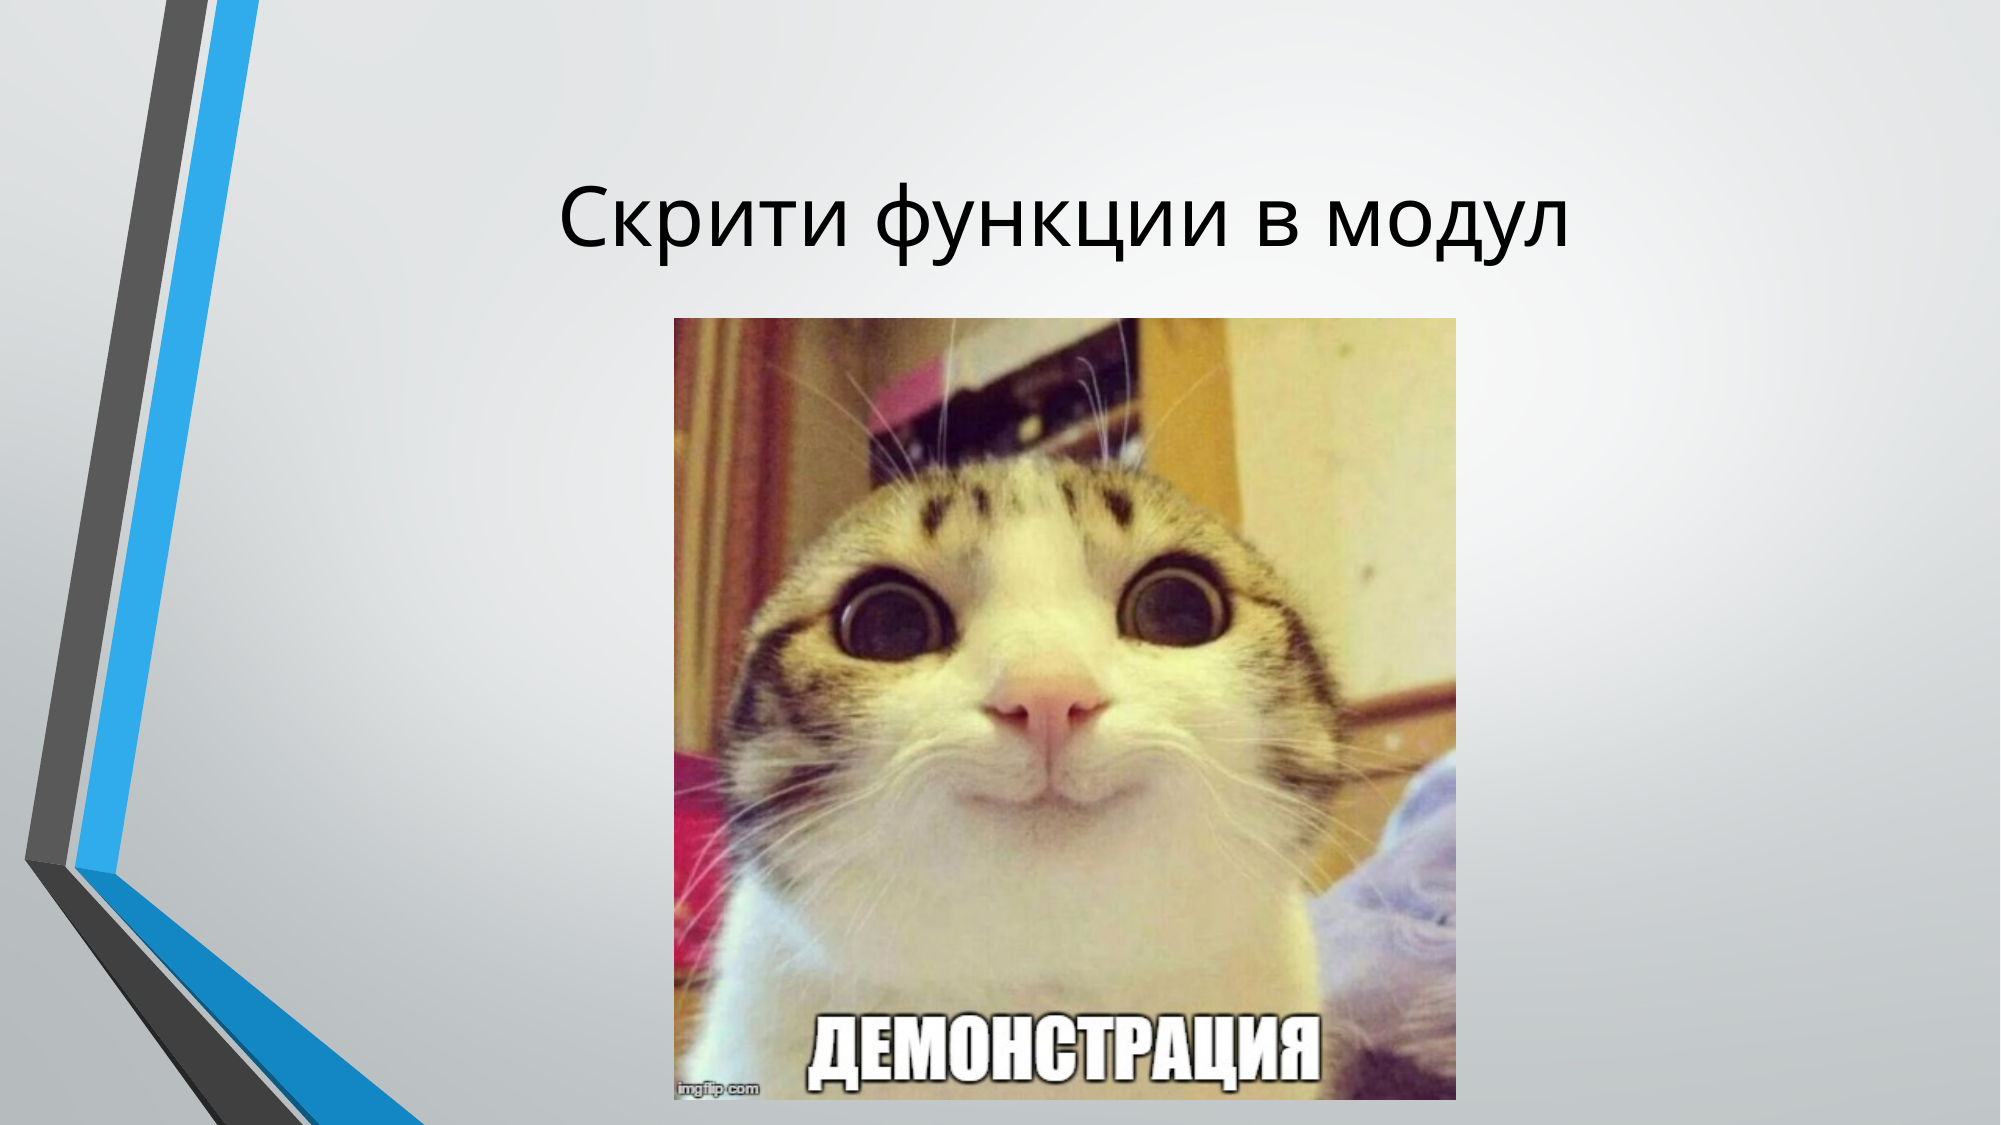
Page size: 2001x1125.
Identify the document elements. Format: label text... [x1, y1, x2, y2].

title Скрити функции в модул [243, 27, 1887, 400]
picture [674, 318, 1457, 1101]
